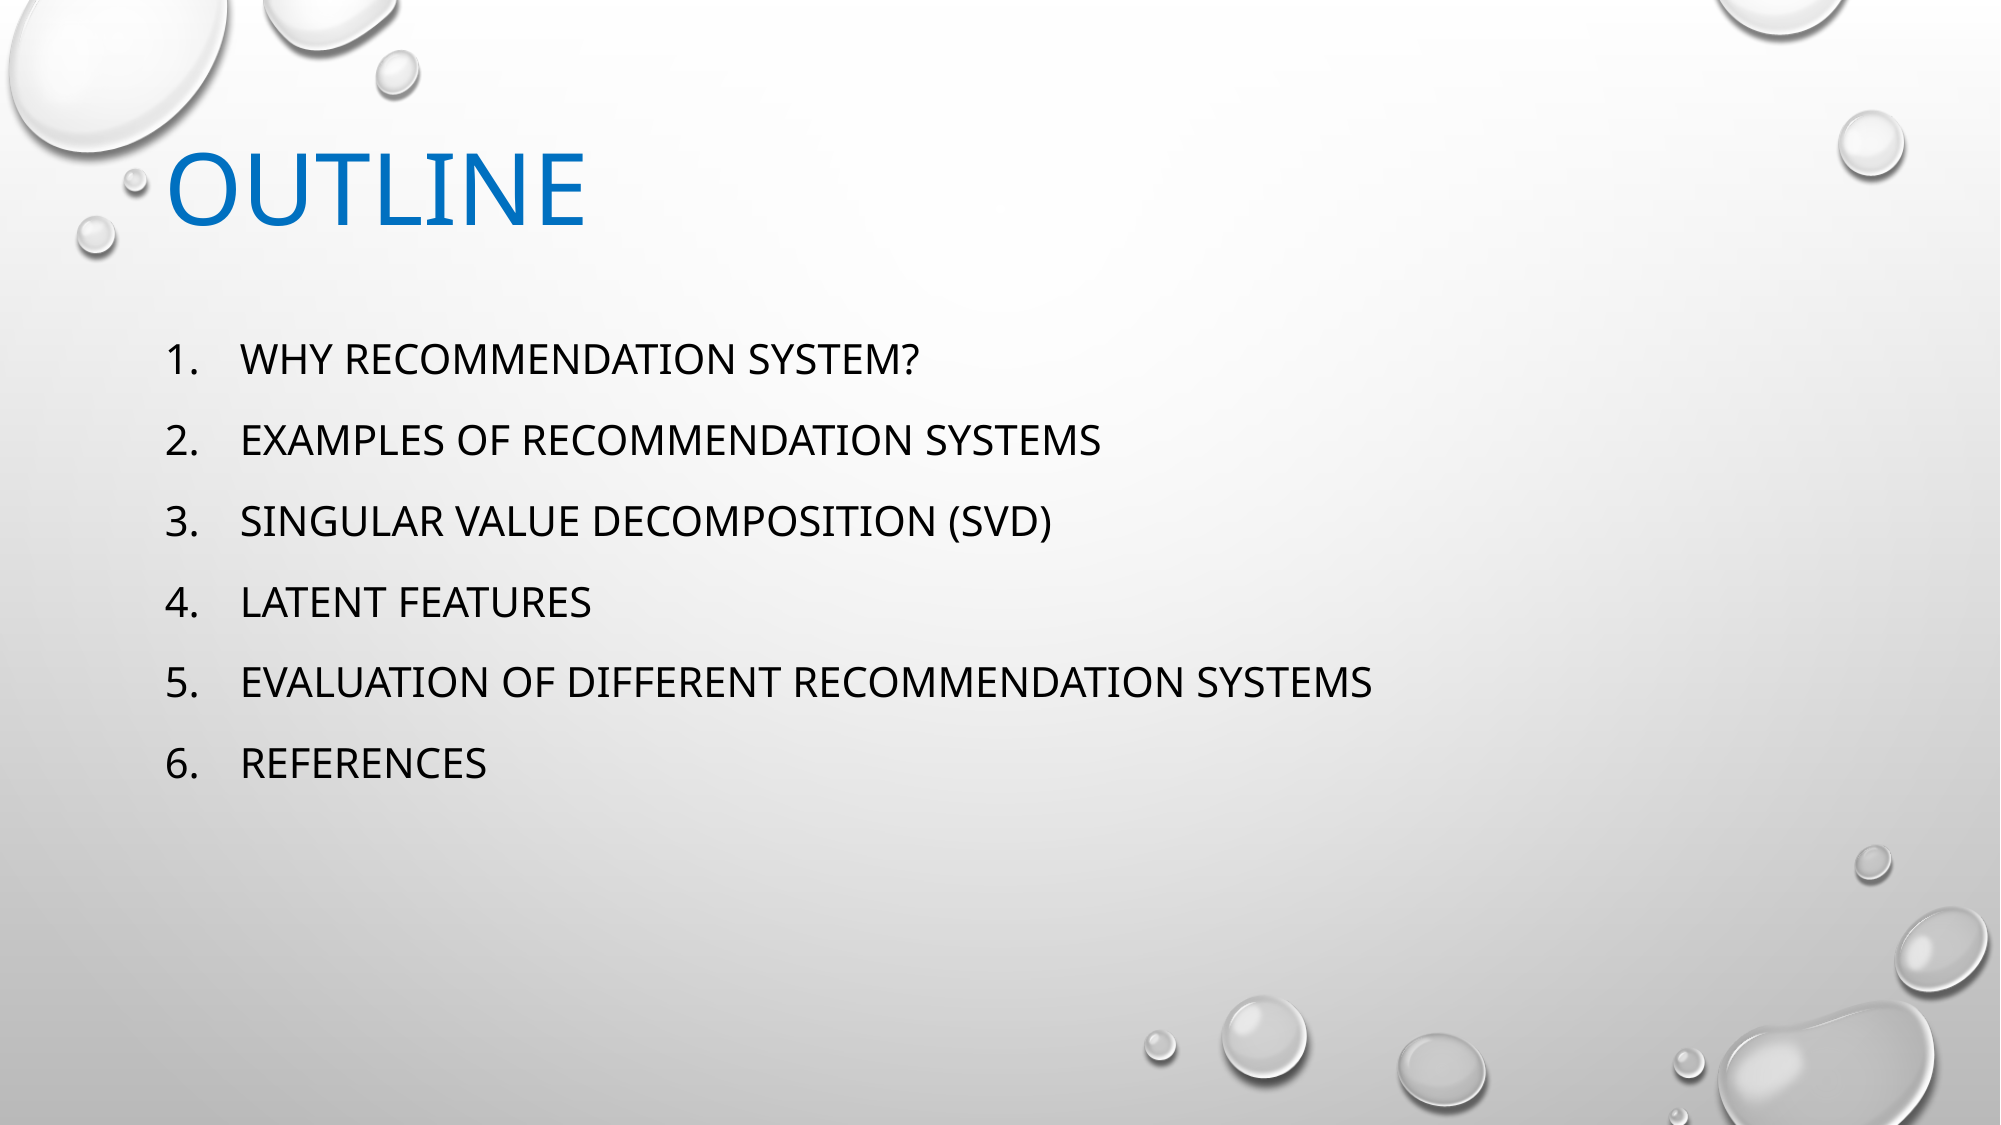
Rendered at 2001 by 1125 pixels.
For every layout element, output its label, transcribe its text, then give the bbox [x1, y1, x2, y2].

picture [0, 0, 2000, 1125]
list Why recommendation system? Examples of recommendation systems Singular value decomposition (Svd) Latent features Evaluation of different recommendation systems References [149, 315, 1850, 1024]
title outline [149, 101, 1851, 285]
